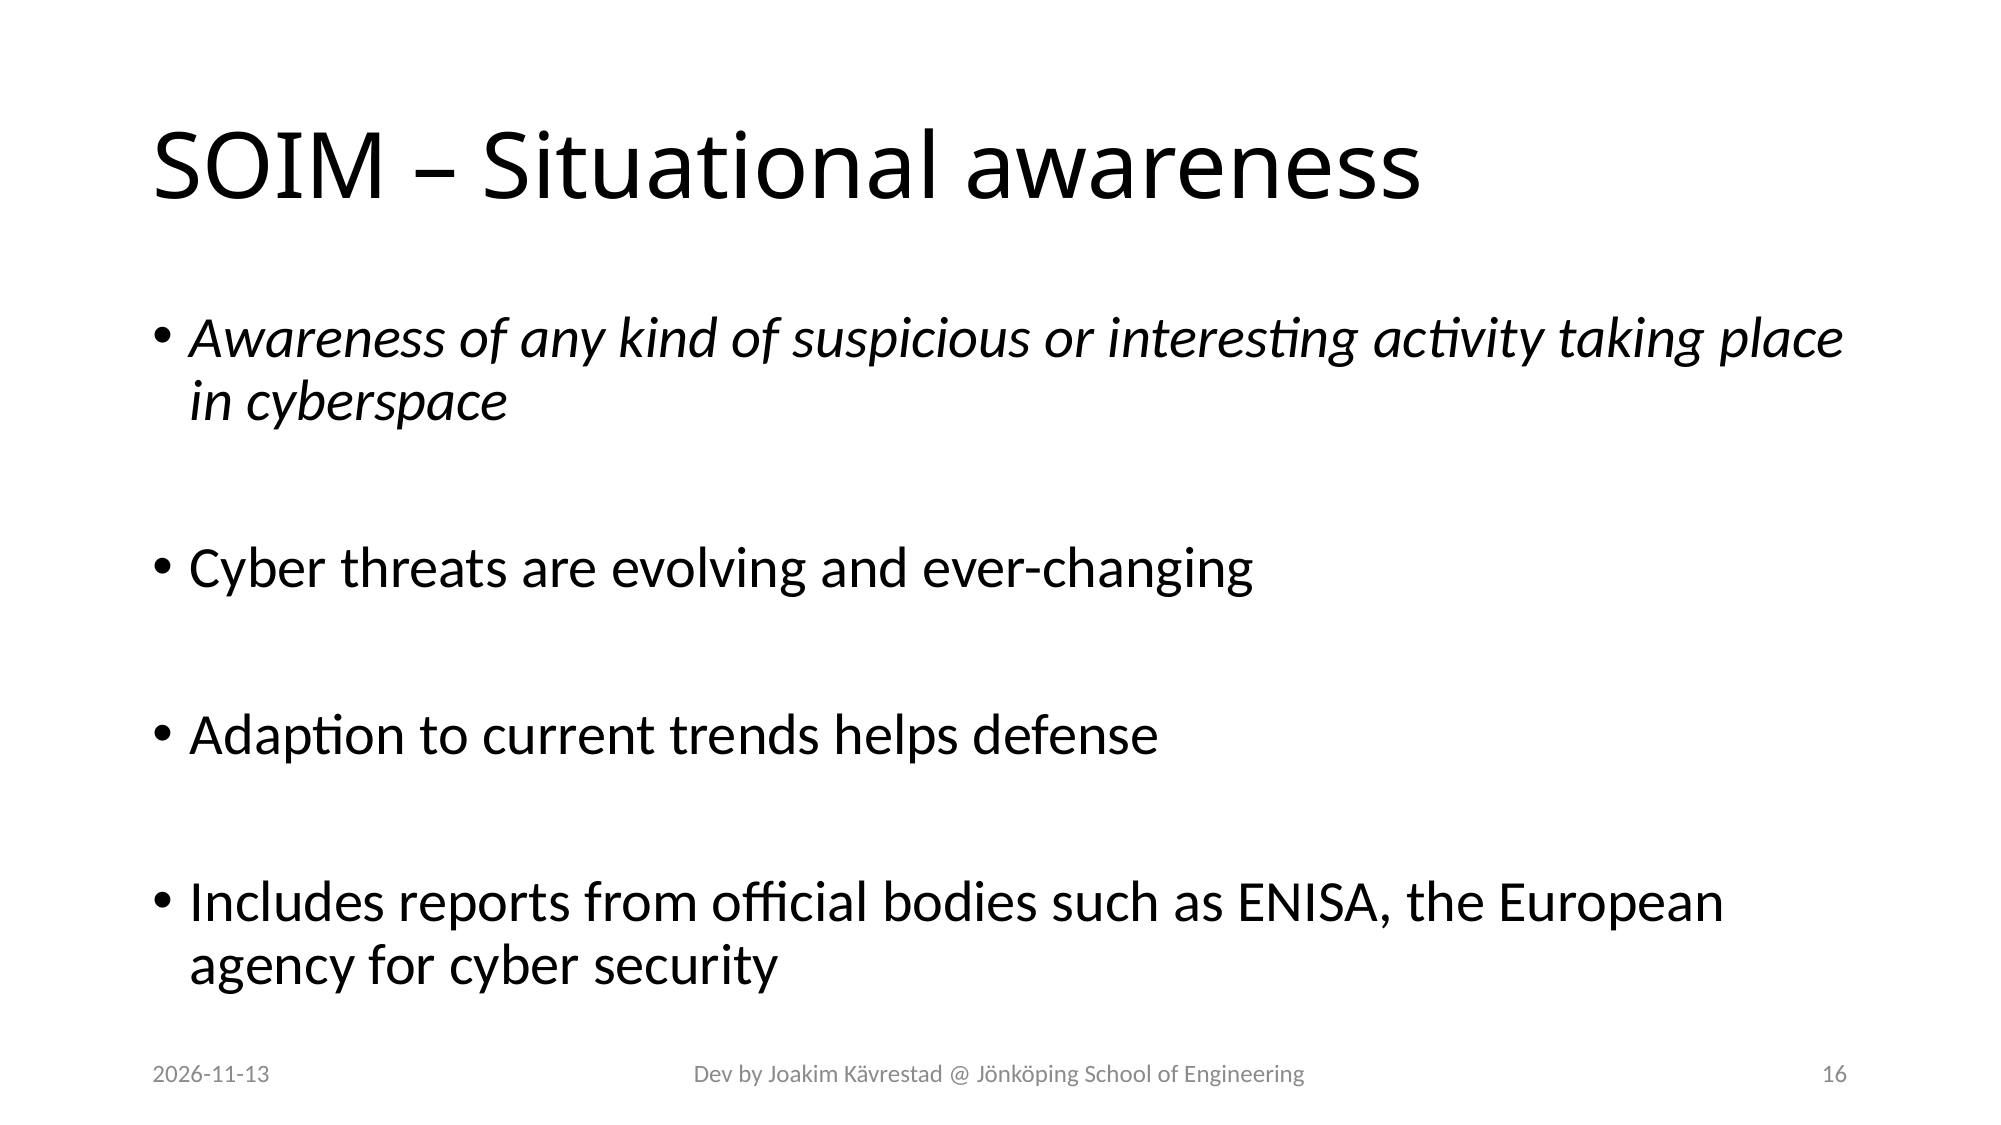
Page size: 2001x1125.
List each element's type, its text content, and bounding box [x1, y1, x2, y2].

footer Dev by Joakim Kävrestad @ Jönköping School of Engineering [662, 1042, 1338, 1103]
list Awareness of any kind of suspicious or interesting activity taking place in cyberspace Cyber threats are evolving and ever-changing Adaption to current trends helps defense Includes reports from official bodies such as ENISA, the European agency for cyber security [137, 299, 1863, 1014]
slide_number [137, 1042, 588, 1103]
slide_number 16 [1412, 1042, 1863, 1103]
title SOIM – Situational awareness [137, 59, 1863, 278]
